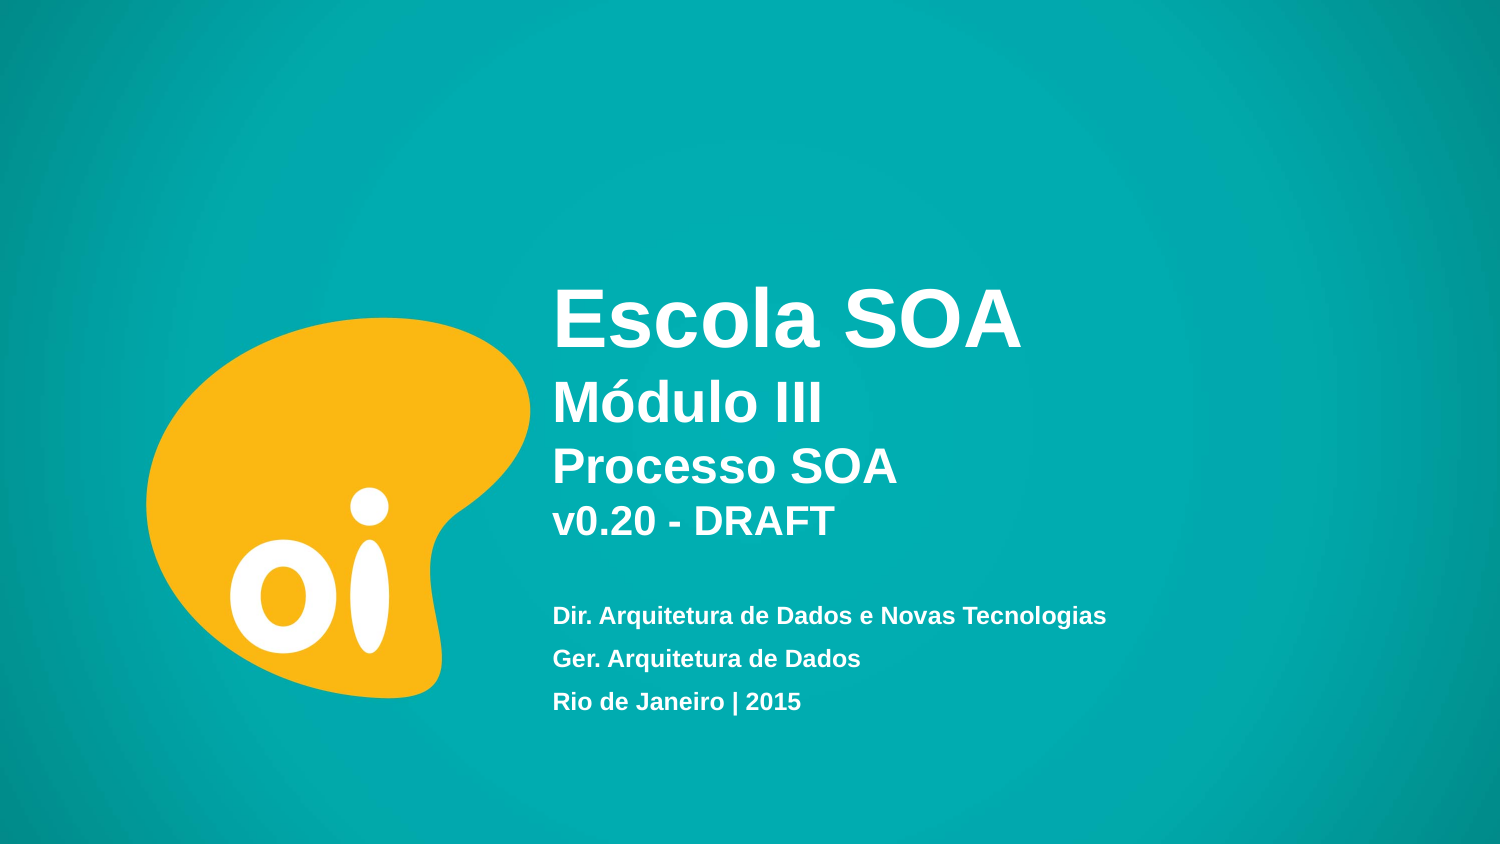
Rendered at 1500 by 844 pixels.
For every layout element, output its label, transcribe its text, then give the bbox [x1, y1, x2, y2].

picture [0, 0, 1500, 844]
title Escola SOA Módulo III Processo SOA v0.20 - DRAFT [537, 256, 1447, 552]
table_header Dir. Arquitetura de Dados e Novas Tecnologias [537, 594, 1140, 637]
table_cell Rio de Janeiro | 2015 [537, 681, 1140, 724]
table_cell Ger. Arquitetura de Dados [537, 637, 1140, 681]
